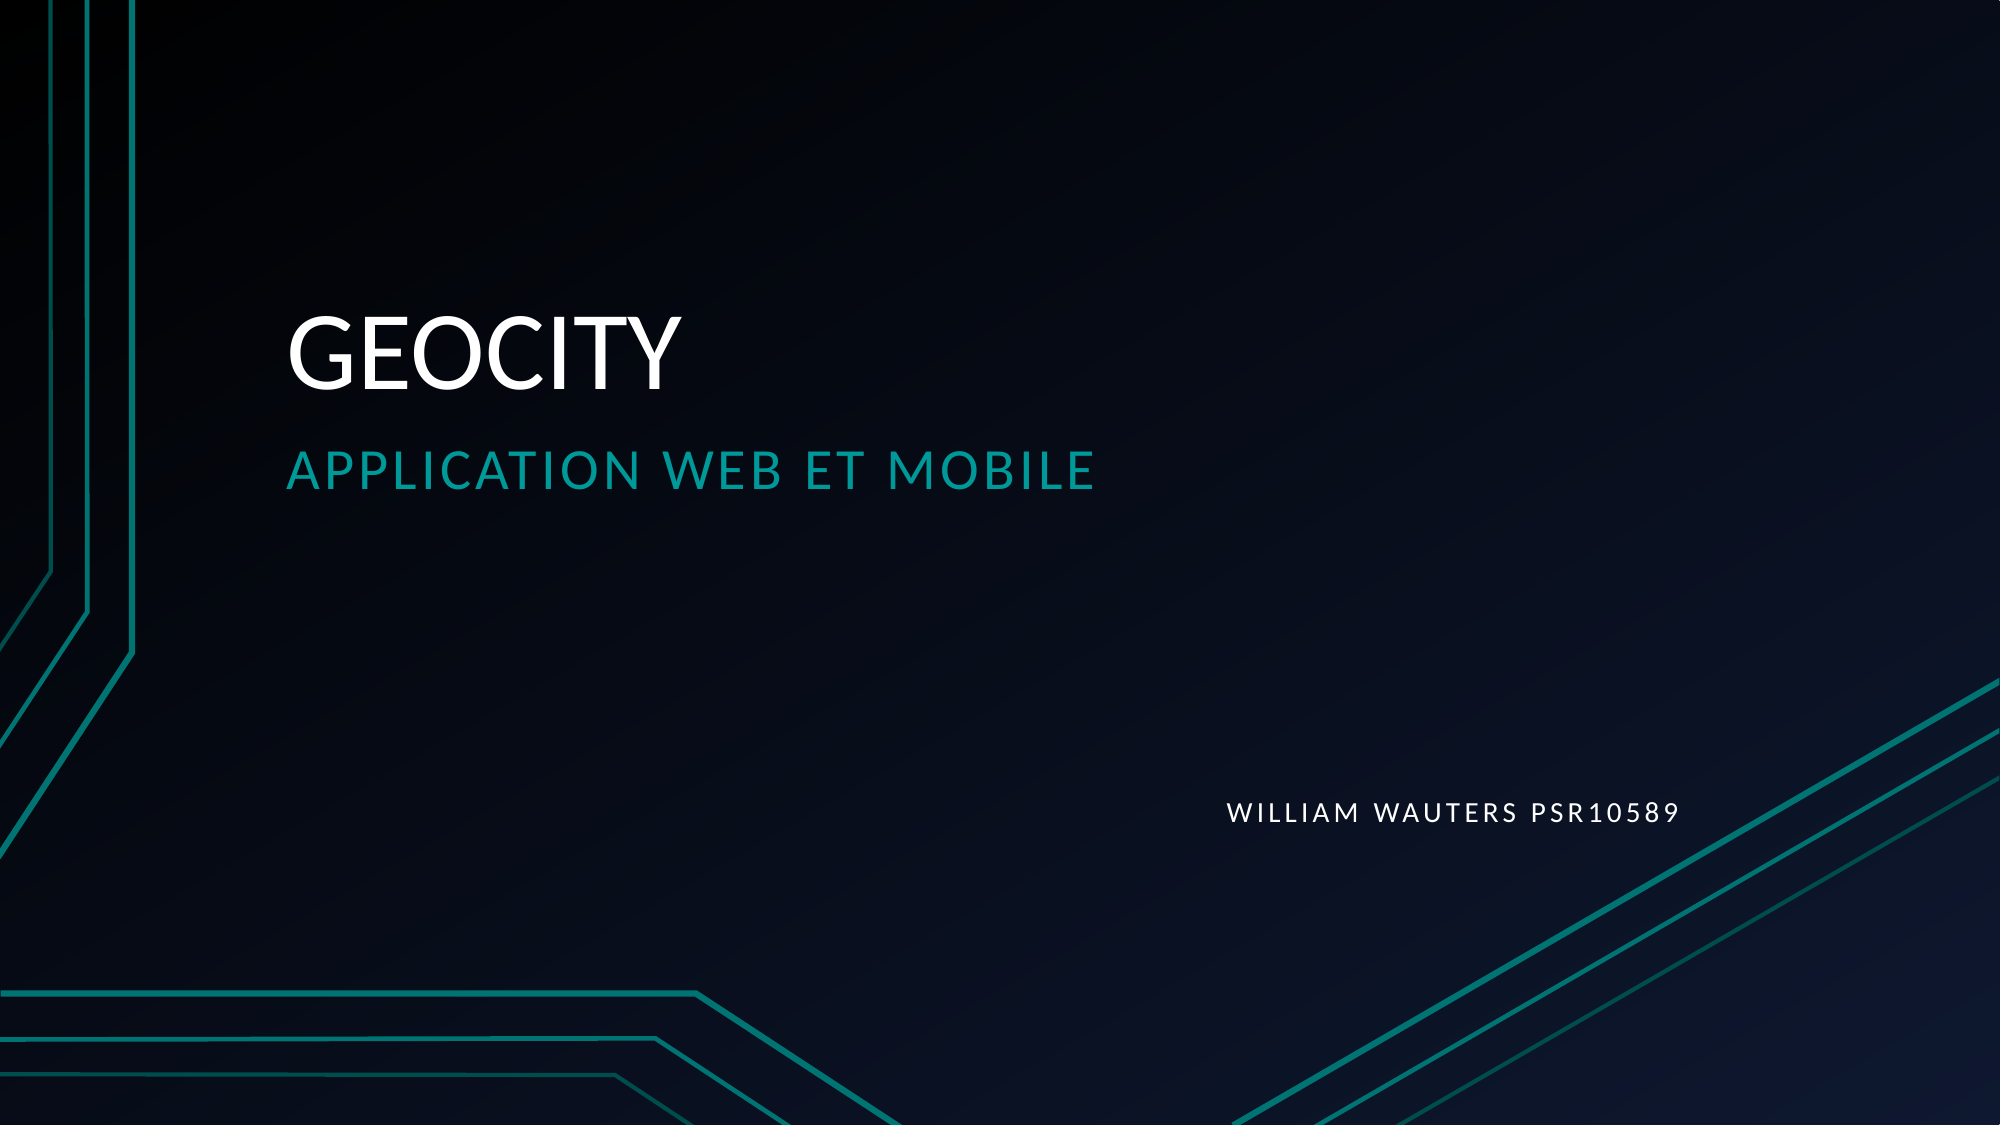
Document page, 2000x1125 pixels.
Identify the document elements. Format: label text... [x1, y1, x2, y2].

text_box William Wauters PSR10589 [265, 786, 1699, 884]
title GEOCITY [266, 95, 1700, 424]
subtitle Application web et mobile [266, 429, 1700, 717]
